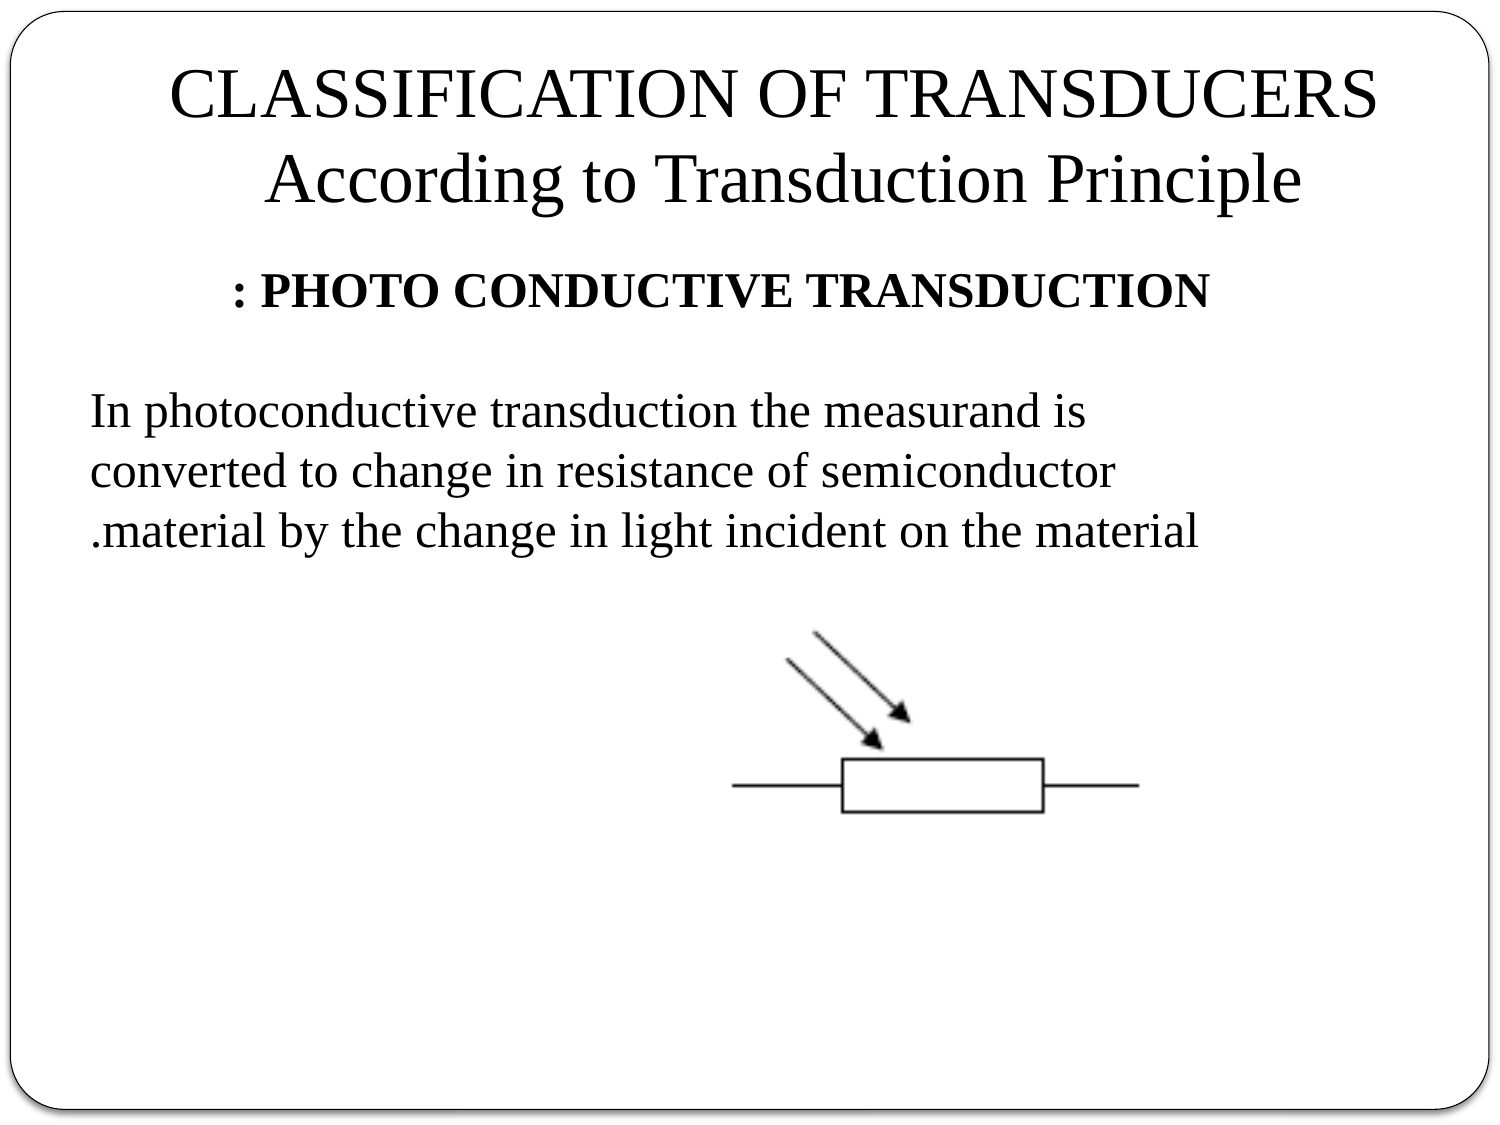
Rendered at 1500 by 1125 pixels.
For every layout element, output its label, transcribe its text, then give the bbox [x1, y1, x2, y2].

text_box CLASSIFICATION OF TRANSDUCERS According to Transduction Principle [125, 37, 1425, 225]
picture [649, 612, 1163, 838]
text_box PHOTO CONDUCTIVE TRANSDUCTION : In photoconductive transduction the measurand is converted to change in resistance of semiconductor material by the change in light incident on the material. [75, 249, 1225, 565]
